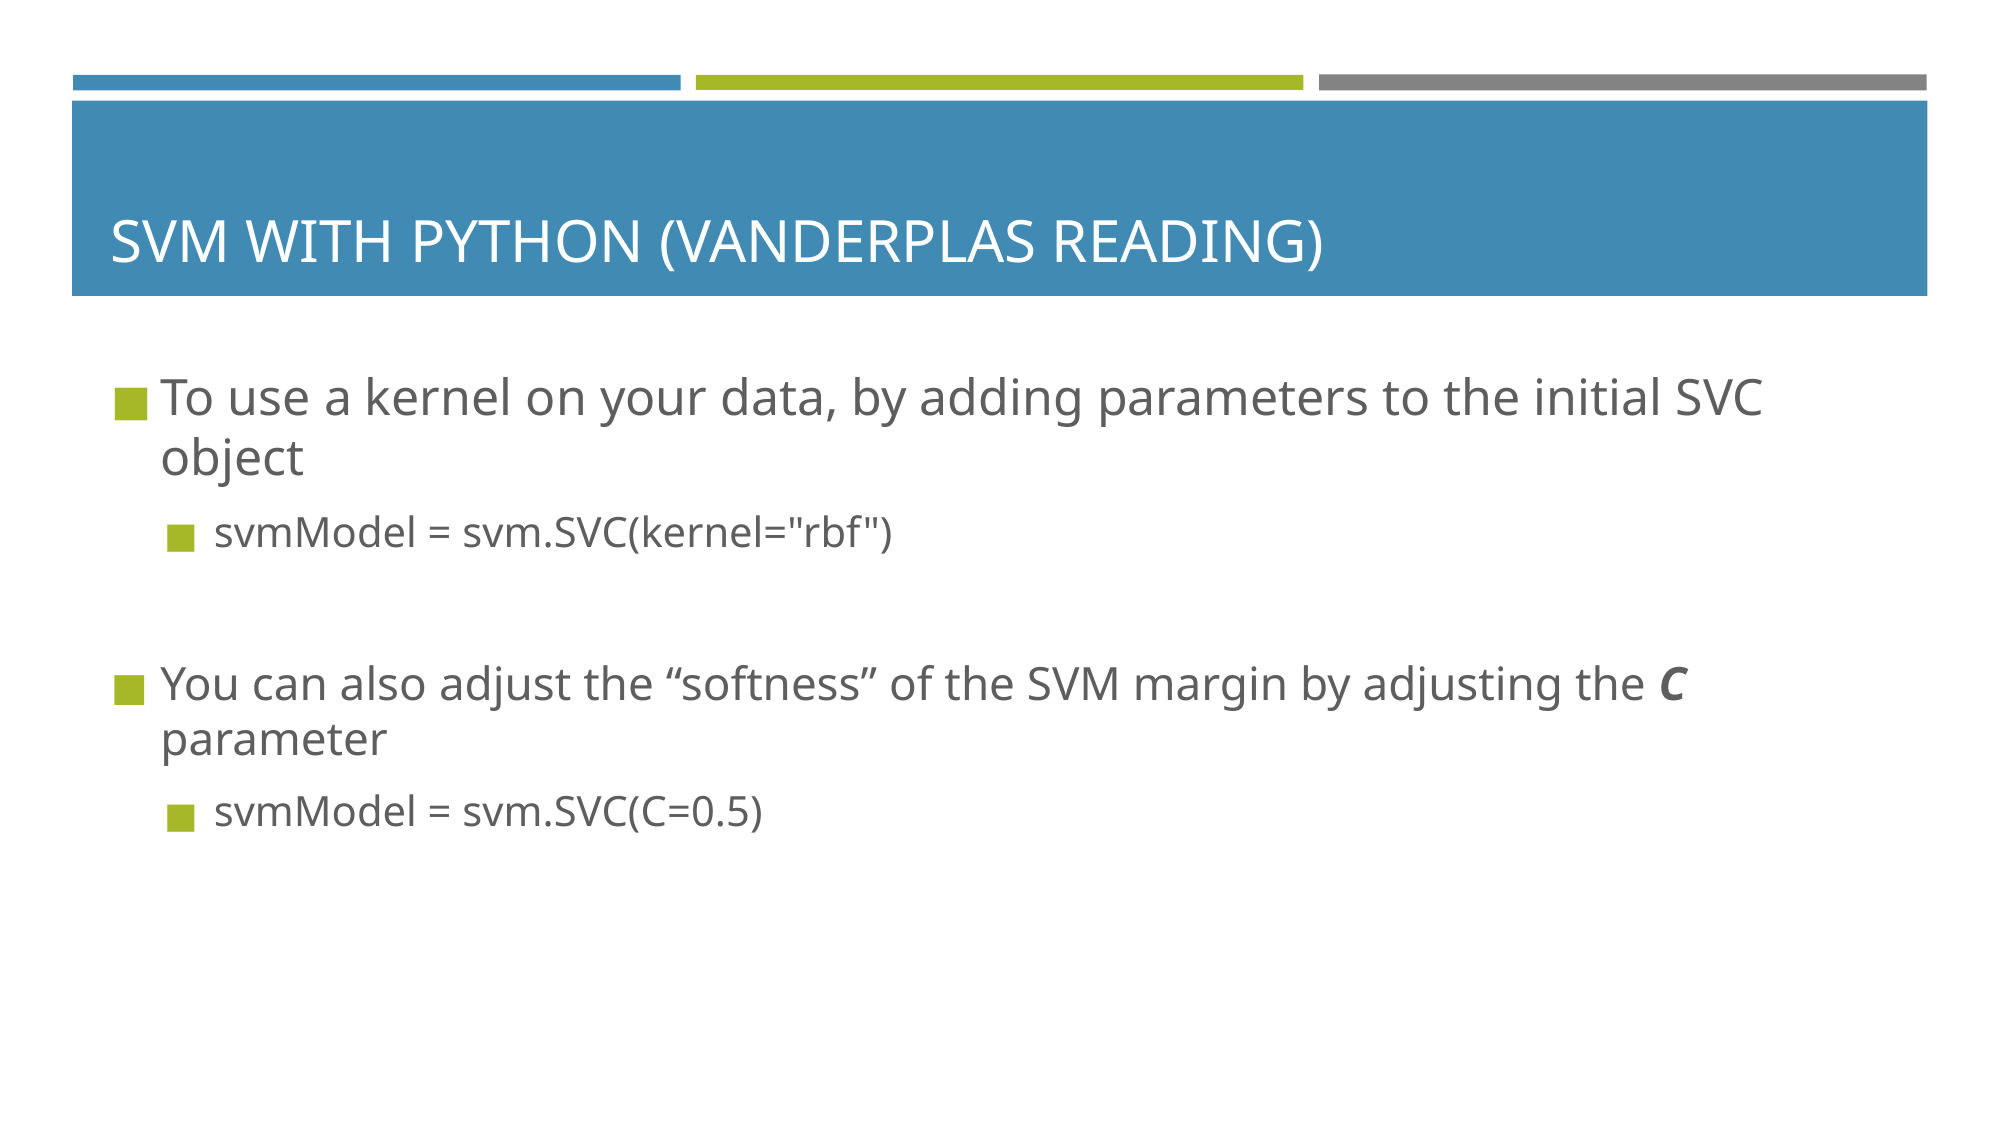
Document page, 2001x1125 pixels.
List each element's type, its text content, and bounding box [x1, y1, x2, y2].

list To use a kernel on your data, by adding parameters to the initial SVC object svmModel = svm.SVC(kernel="rbf") You can also adjust the “softness” of the SVM margin by adjusting the C parameter svmModel = svm.SVC(C=0.5) [95, 357, 1920, 1109]
title SVM WITH PYTHON (VANDERPLAS READING) [95, 115, 1905, 282]
